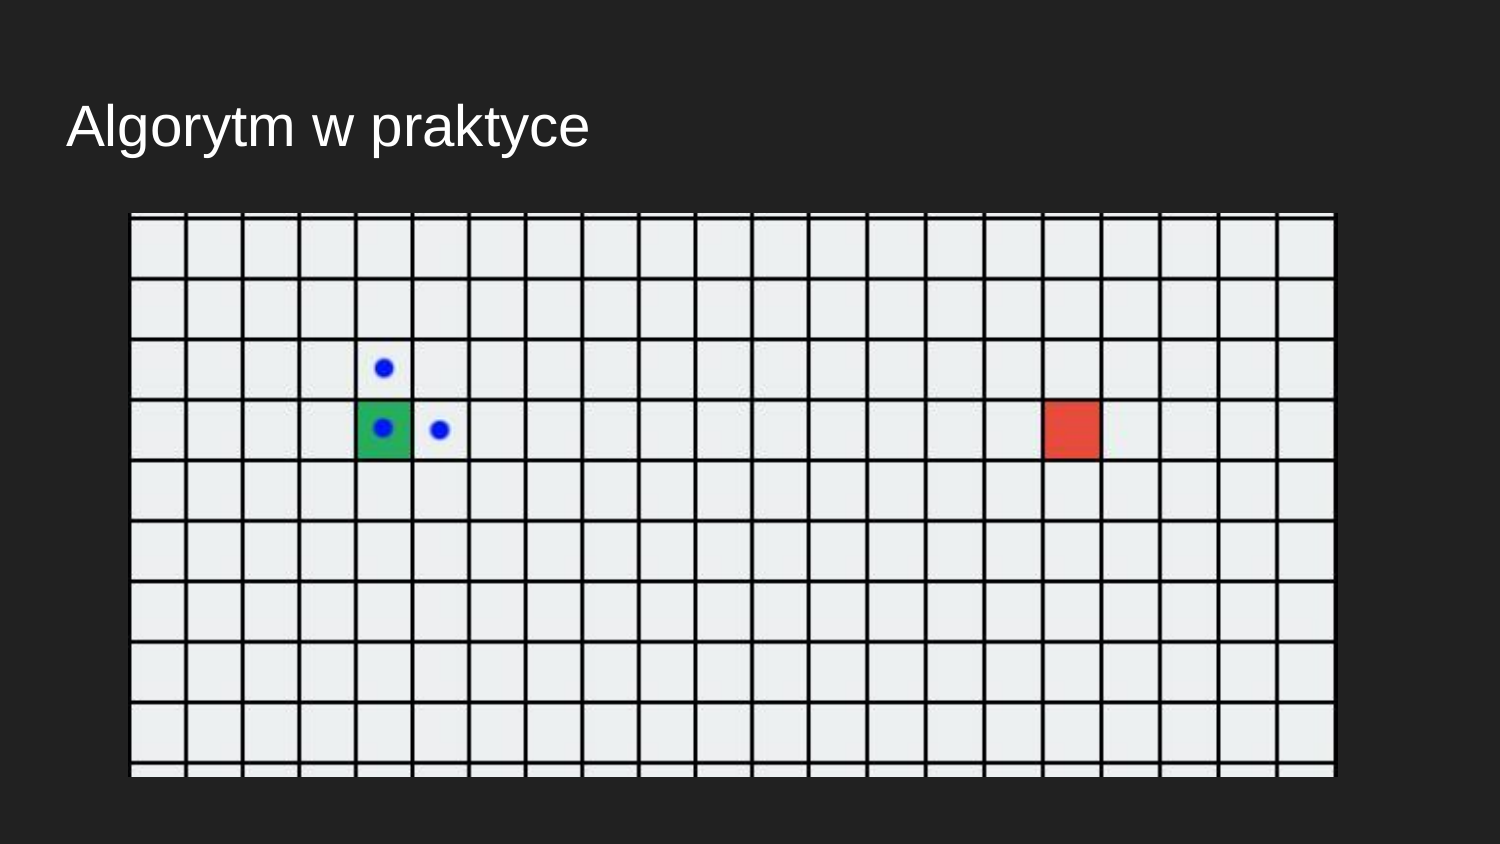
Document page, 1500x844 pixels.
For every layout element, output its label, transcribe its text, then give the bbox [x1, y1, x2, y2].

picture [128, 213, 1338, 778]
title Algorytm w praktyce [51, 72, 1449, 167]
